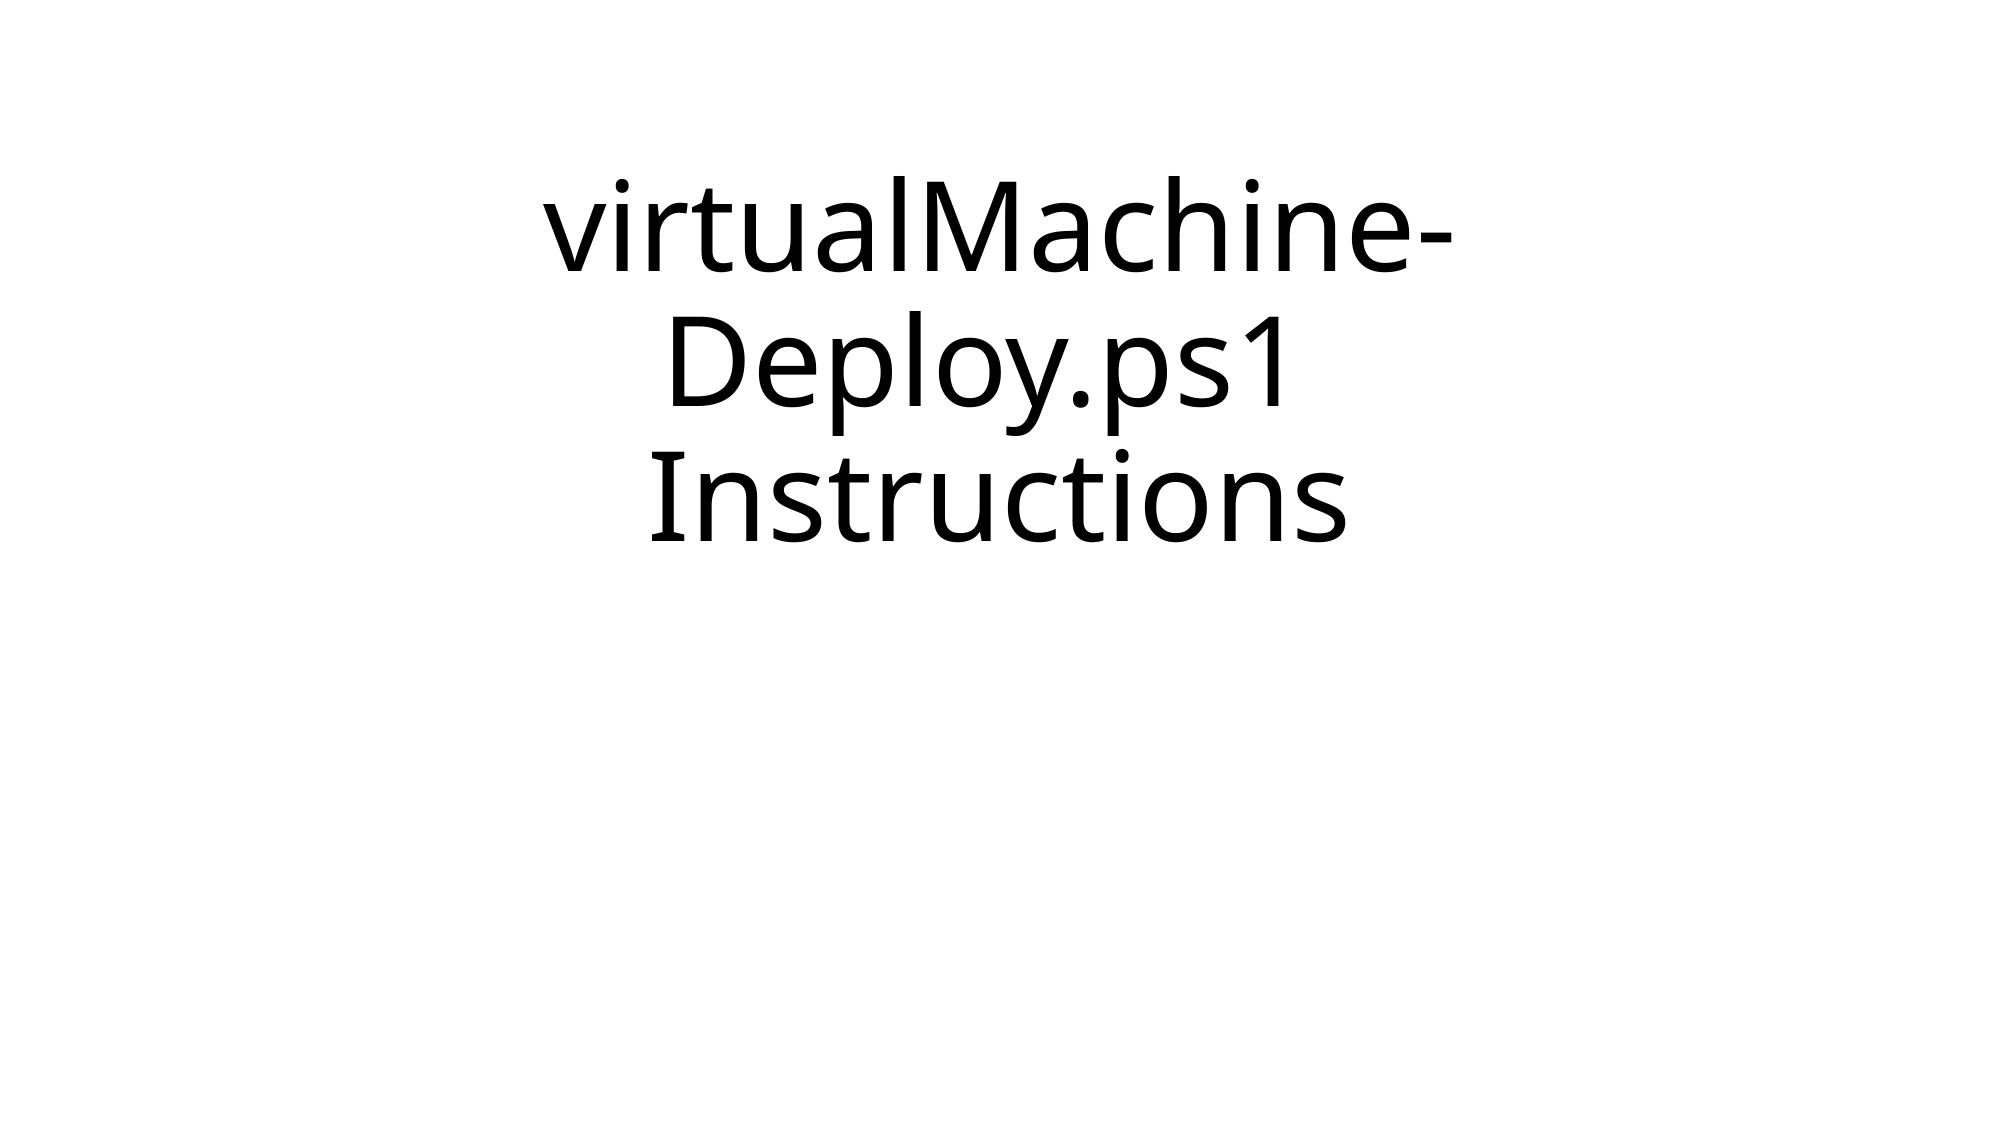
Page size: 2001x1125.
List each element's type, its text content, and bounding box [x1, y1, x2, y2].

title virtualMachine-Deploy.ps1 Instructions [249, 184, 1750, 576]
